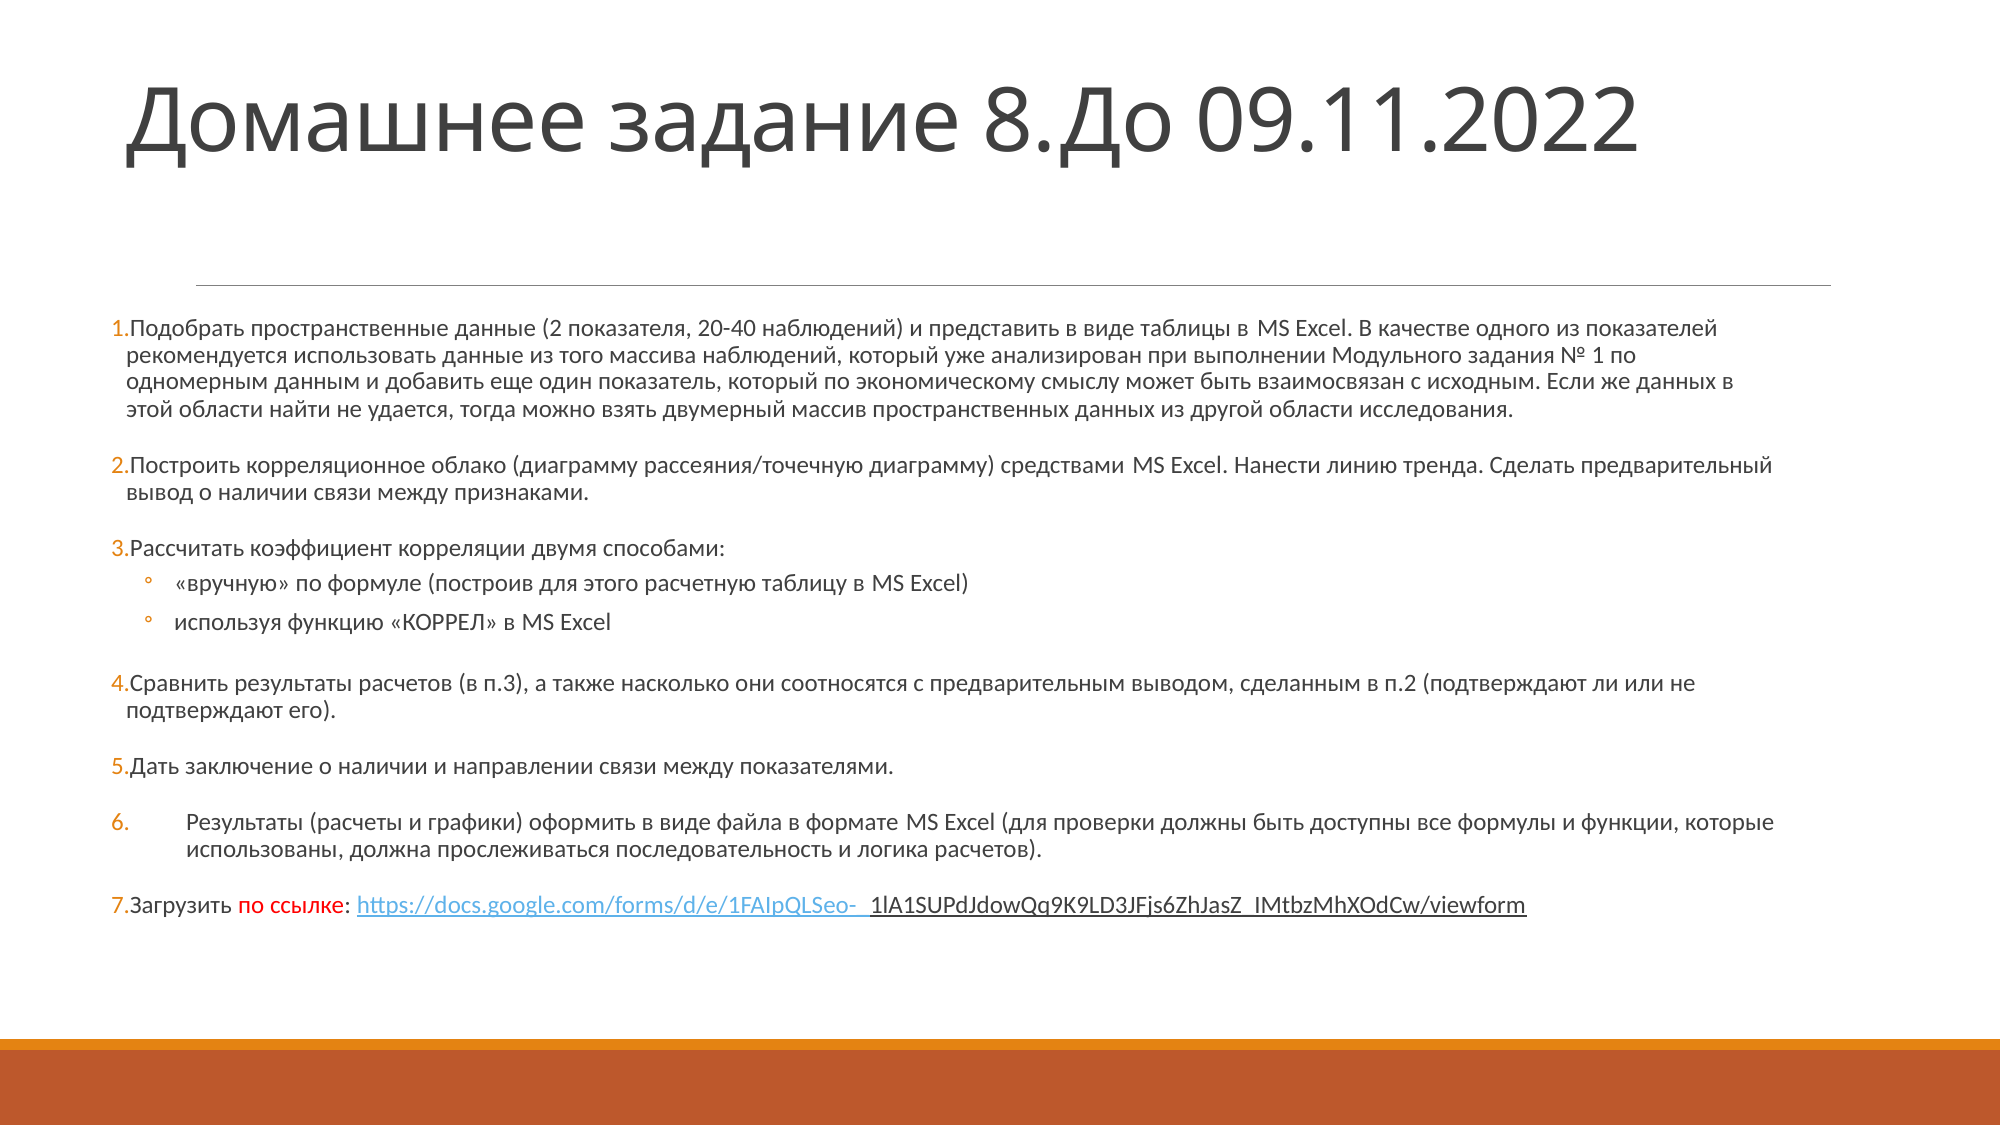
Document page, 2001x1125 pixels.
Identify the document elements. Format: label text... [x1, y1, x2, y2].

list Подобрать пространственные данные (2 показателя, 20-40 наблюдений) и представить в виде таблицы в MS Excel. В качестве одного из показателей рекомендуется использовать данные из того массива наблюдений, который уже анализирован при выполнении Модульного задания № 1 по одномерным данным и добавить еще один показатель, который по экономическому смыслу может быть взаимосвязан с исходным. Если же данных в этой области найти не удается, тогда можно взять двумерный массив пространственных данных из другой области исследования. Построить корреляционное облако (диаграмму рассеяния/точечную диаграмму) средствами MS Excel. Нанести линию тренда. Сделать предварительный вывод о наличии связи между признаками. Рассчитать коэффициент корреляции двумя способами: «вручную» по формуле (построив для этого расчетную таблицу в MS Excel) используя функцию «КОРРЕЛ» в MS Excel Сравнить результаты расчетов (в п.3), а также насколько они соотносятся с предварительным выводом, сделанным в п.2 (подтверждают ли или не подтверждают его). Дать заключение о наличии и направлении связи между показателями. Результаты (расчеты и графики) оформить в виде файла в формате MS Excel (для проверки должны быть доступны все формулы и функции, которые использованы, должна прослеживаться последовательность и логика расчетов). Загрузить по ссылке: https://docs.google.com/forms/d/e/1FAIpQLSeo-_1lA1SUPdJdowQq9K9LD3JFjs6ZhJasZ_IMtbzMhXOdCw/viewform [111, 307, 1782, 973]
title Домашнее задание 8. До 09.11.2022 [111, 71, 1904, 178]
